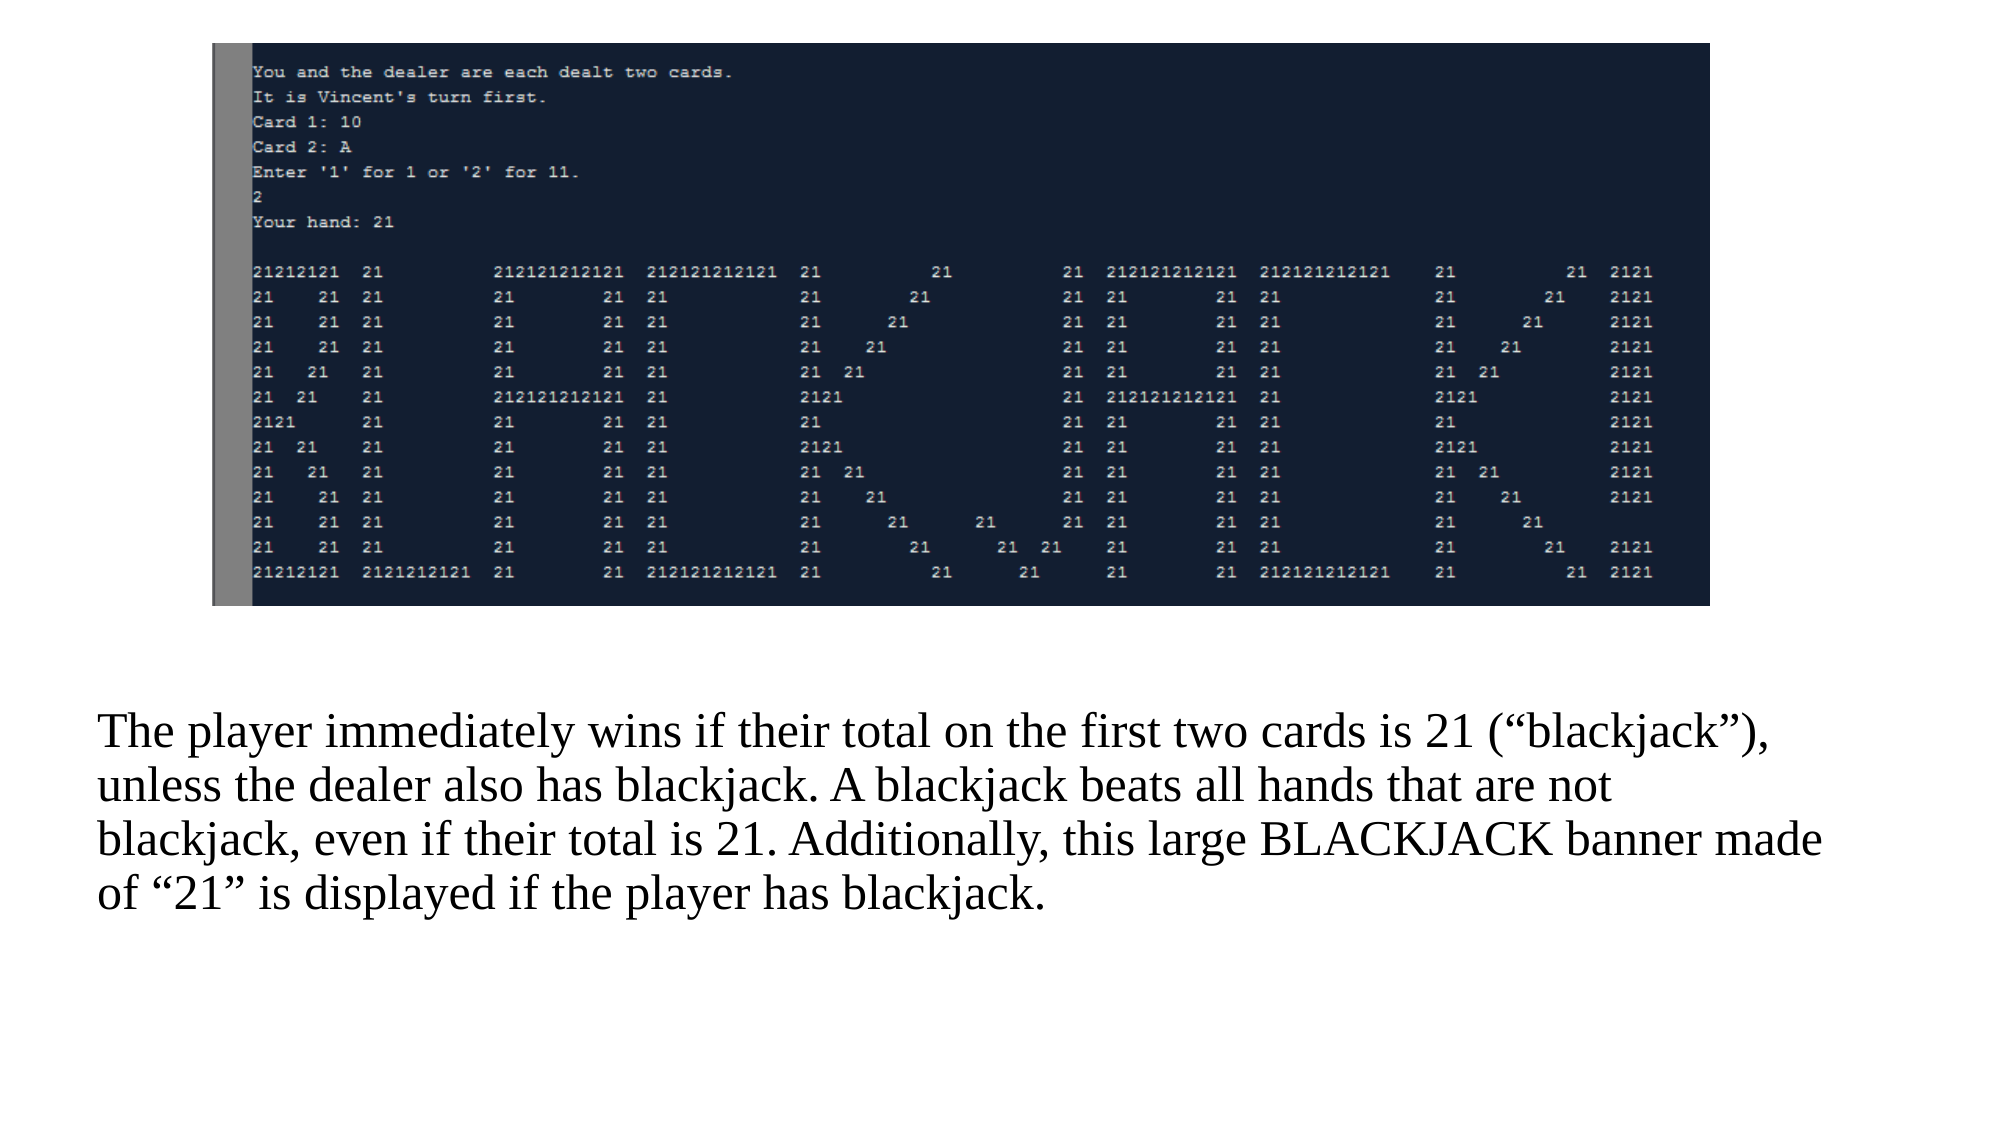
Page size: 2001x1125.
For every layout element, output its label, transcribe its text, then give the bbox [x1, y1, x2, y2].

list The player immediately wins if their total on the first two cards is 21 (“blackjack”), unless the dealer also has blackjack. A blackjack beats all hands that are not blackjack, even if their total is 21. Additionally, this large BLACKJACK banner made of “21” is displayed if the player has blackjack. [82, 696, 1840, 1098]
picture [212, 43, 1710, 606]
